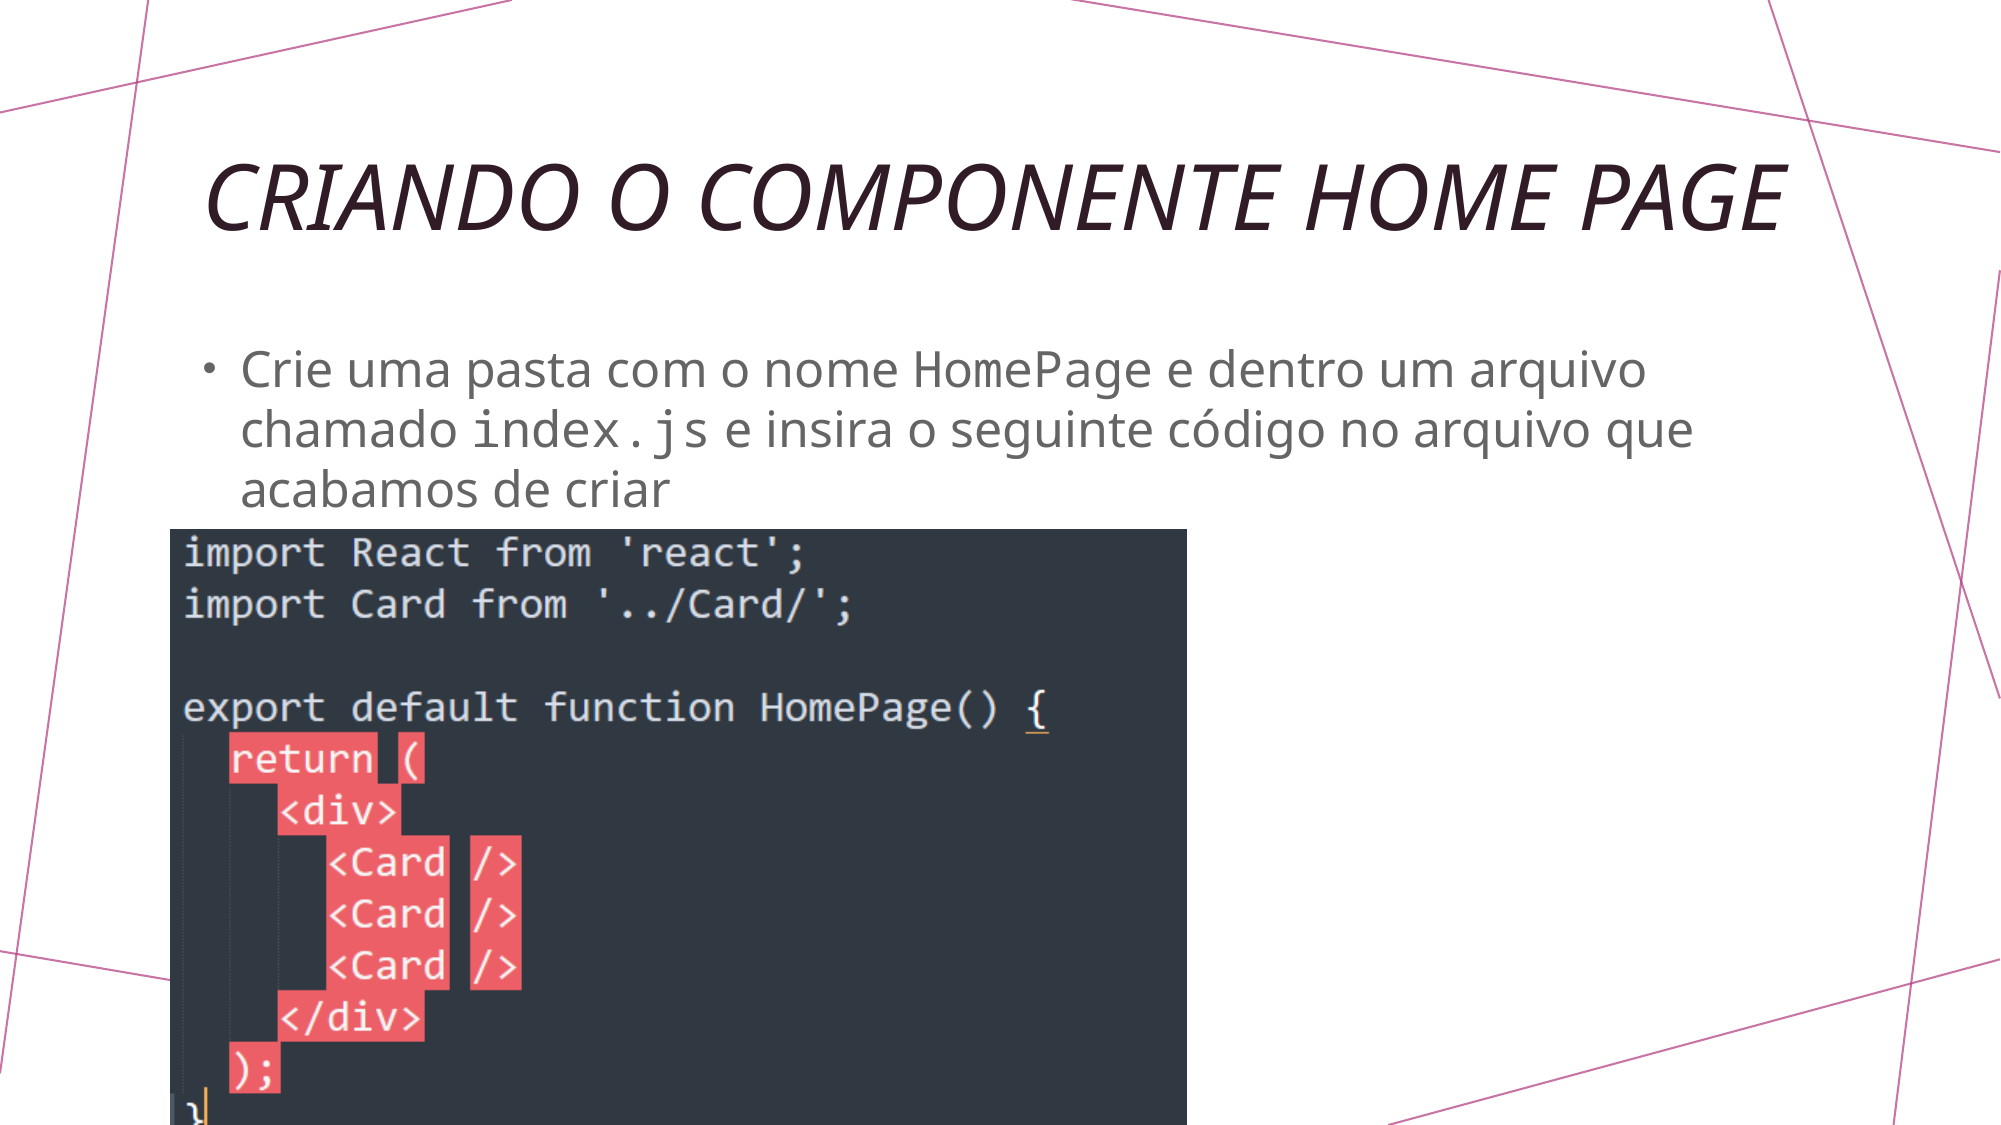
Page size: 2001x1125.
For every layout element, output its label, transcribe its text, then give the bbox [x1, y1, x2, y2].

picture [170, 529, 1187, 1125]
title Criando o componente home page [187, 87, 1813, 315]
list Crie uma pasta com o nome HomePage e dentro um arquivo chamado index.js e insira o seguinte código no arquivo que acabamos de criar [187, 329, 1813, 990]
